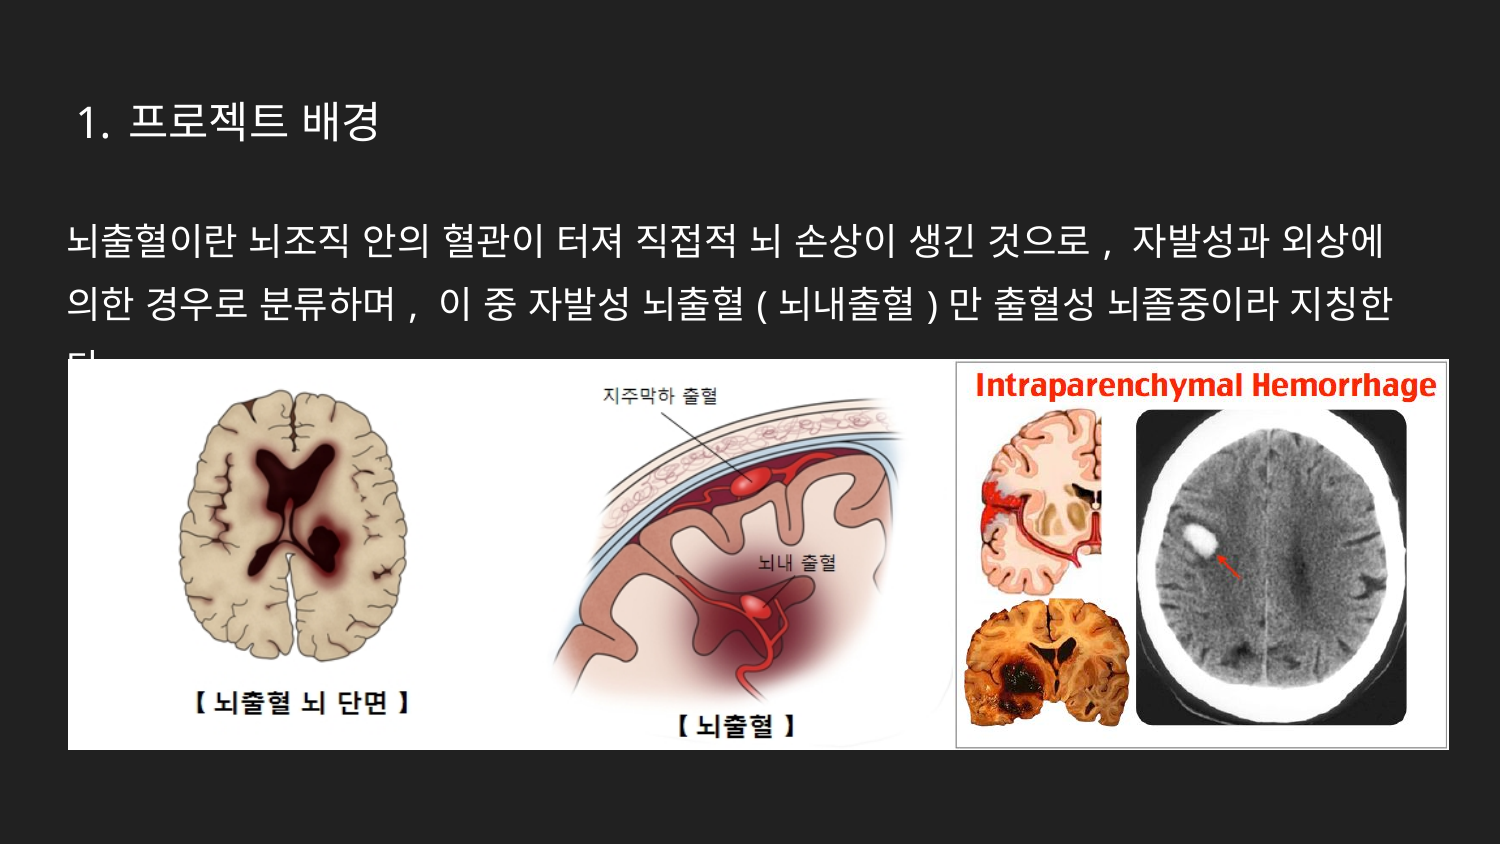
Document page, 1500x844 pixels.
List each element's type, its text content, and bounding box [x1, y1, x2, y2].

title 프로젝트 배경 [51, 72, 1449, 167]
picture [68, 359, 1450, 750]
list 뇌출혈이란 뇌조직 안의 혈관이 터져 직접적 뇌 손상이 생긴 것으로, 자발성과 외상에 의한 경우로 분류하며, 이 중 자발성 뇌출혈(뇌내출혈)만 출혈성 뇌졸중이라 지칭한다. [51, 189, 1449, 750]
